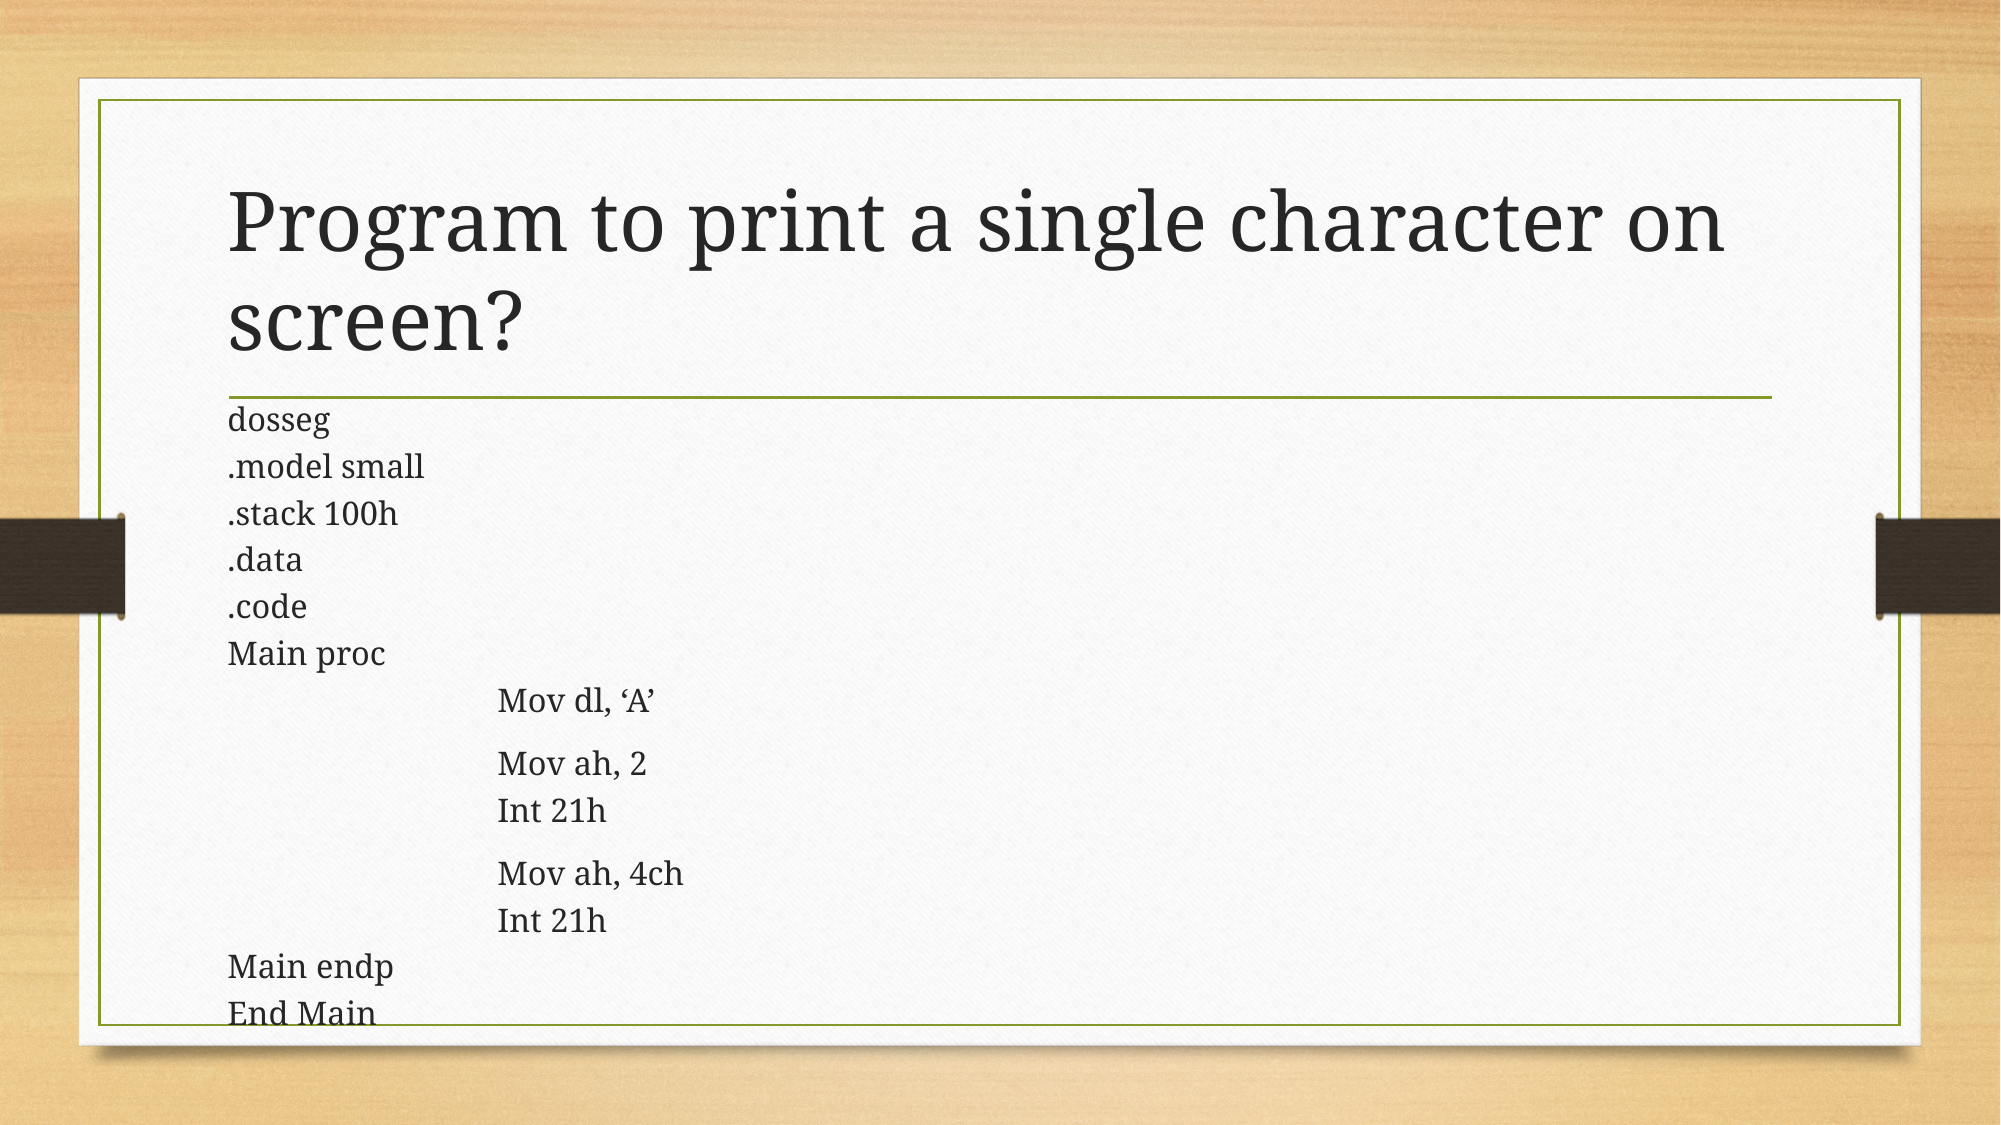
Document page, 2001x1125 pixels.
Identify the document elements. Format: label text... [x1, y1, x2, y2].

title Program to print a single character on screen? [212, 161, 1788, 375]
list dosseg .model small .stack 100h .data .code Main proc Mov dl, ‘A’ Mov ah, 2 Int 21h Mov ah, 4ch Int 21h Main endp End Main [212, 383, 1788, 1048]
picture [0, 0, 2001, 1125]
